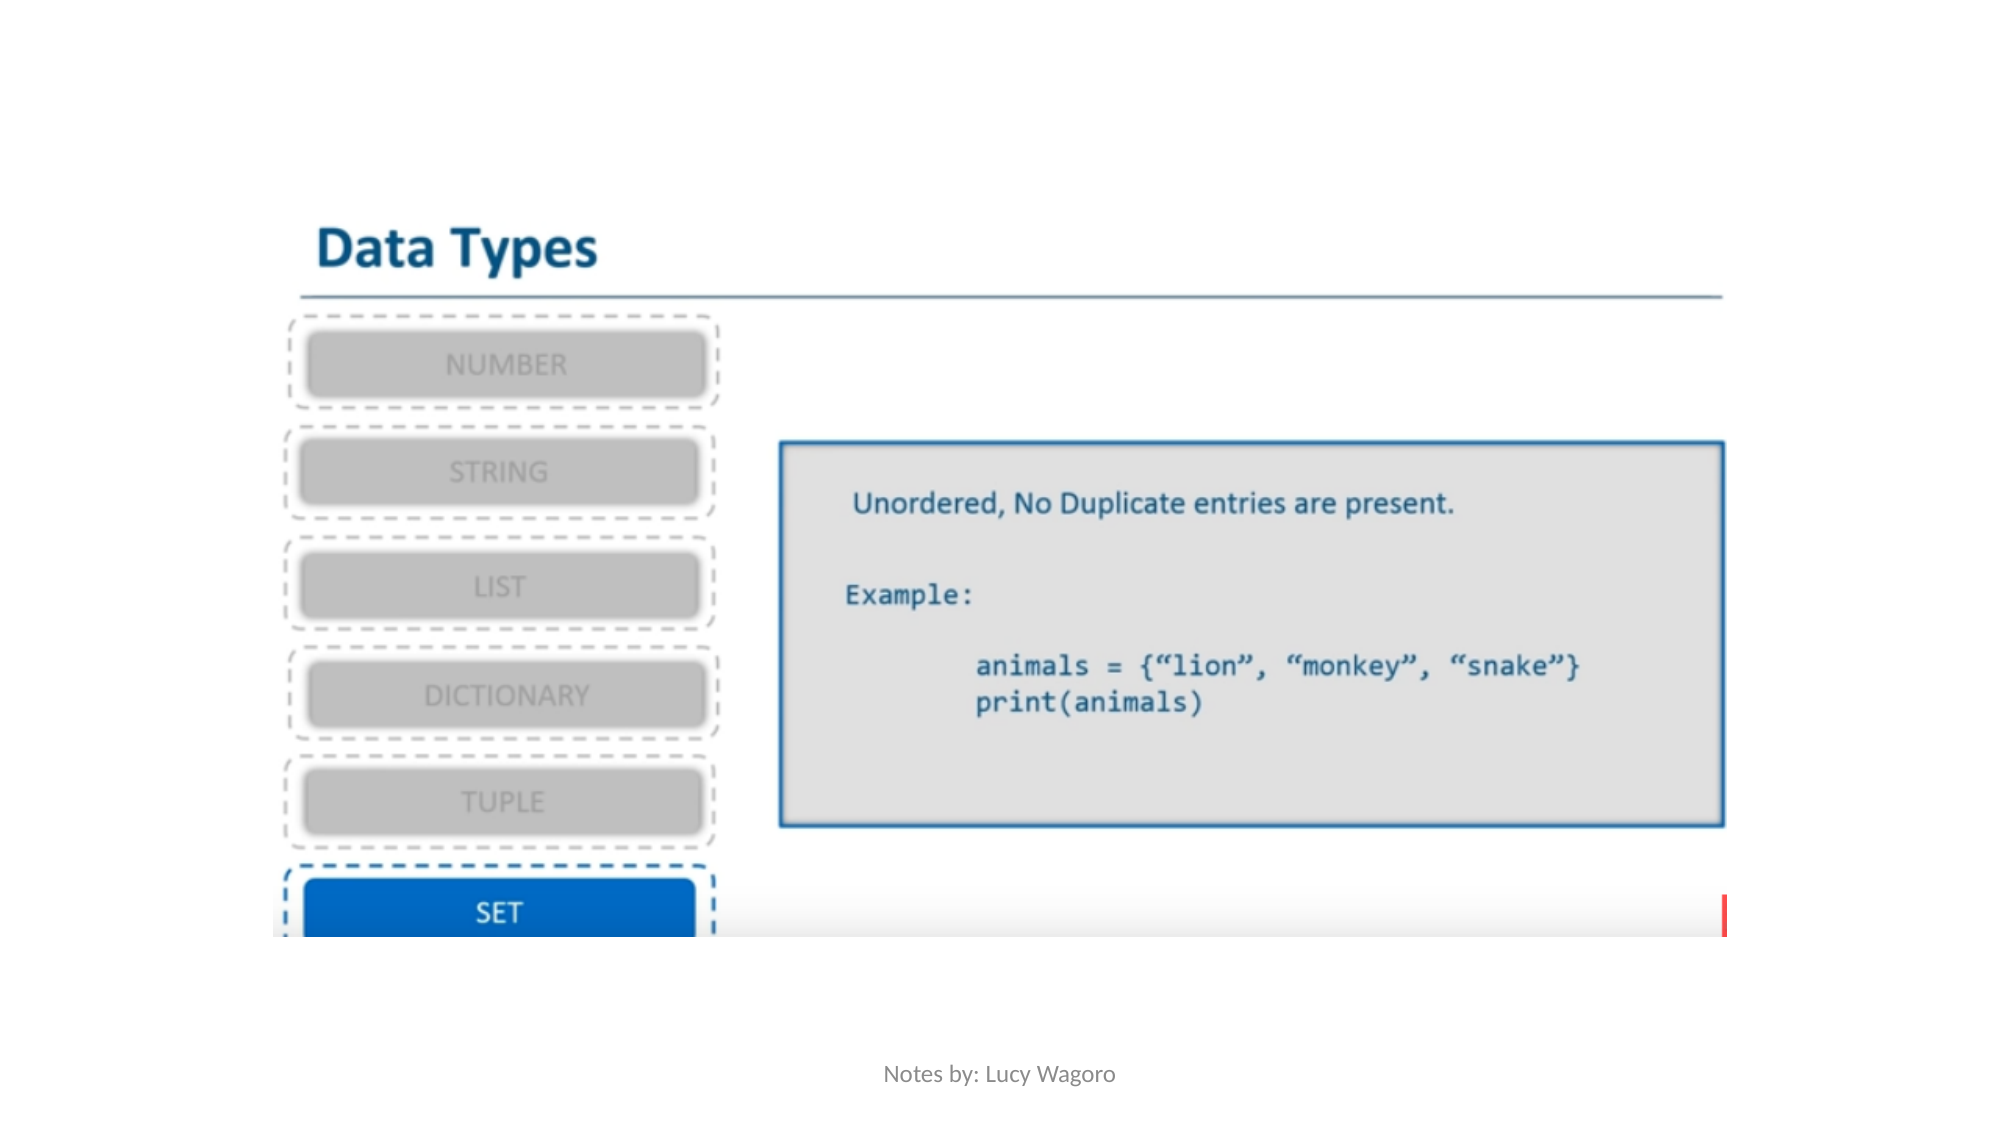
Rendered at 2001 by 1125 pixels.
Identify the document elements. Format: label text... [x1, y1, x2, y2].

footer Notes by: Lucy Wagoro [662, 1042, 1338, 1103]
picture [273, 188, 1727, 937]
